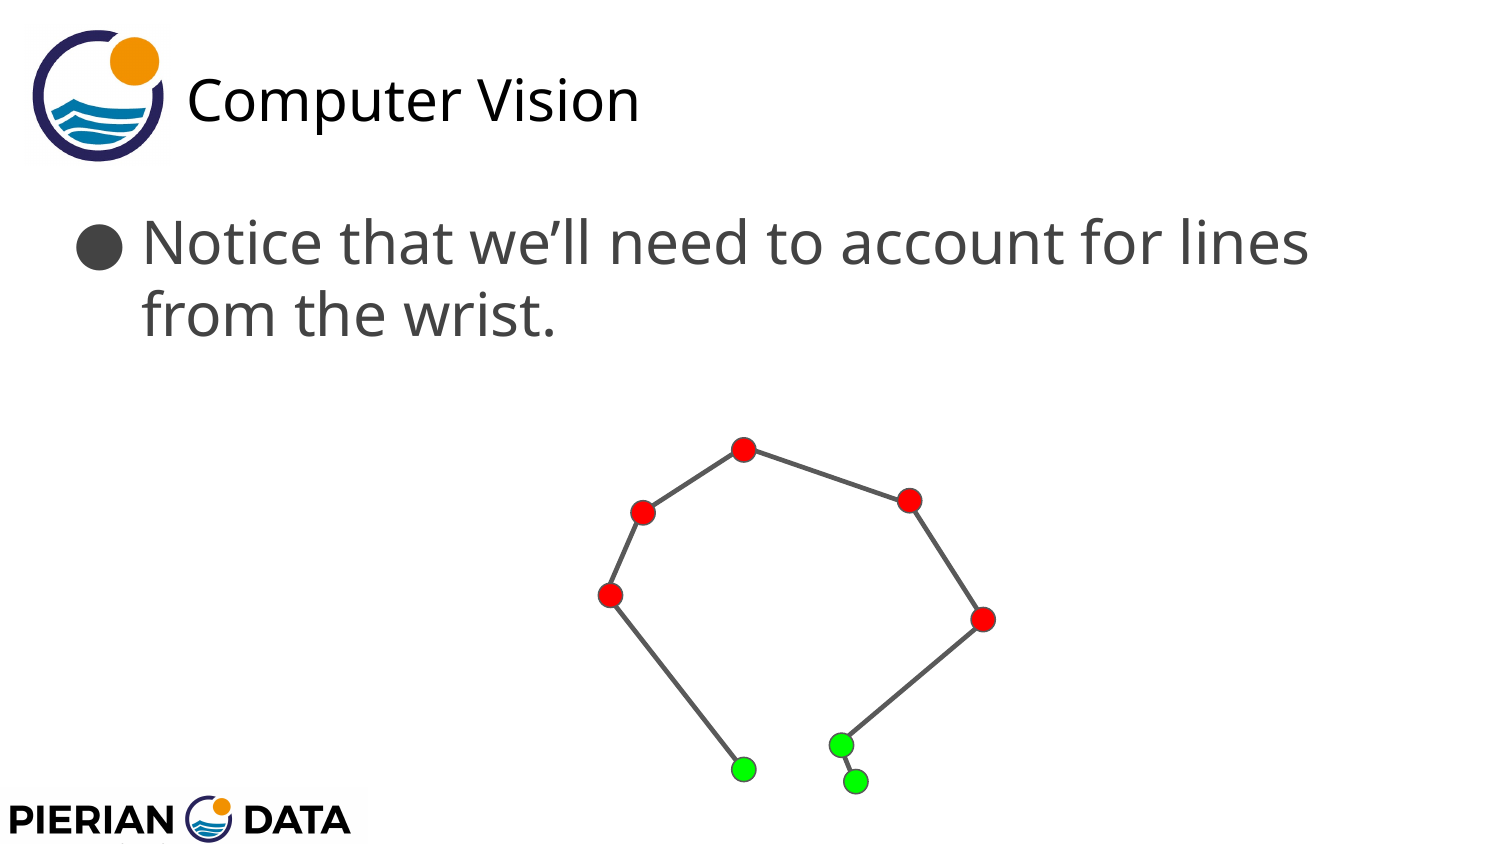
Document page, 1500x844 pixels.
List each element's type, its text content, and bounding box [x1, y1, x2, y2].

text_box [897, 488, 922, 513]
text_box [971, 607, 996, 632]
list Notice that we’ll need to account for lines from the wrist. [51, 189, 1476, 750]
text_box [731, 437, 756, 463]
text_box [630, 500, 656, 525]
text_box [843, 769, 869, 794]
title Computer Vision [176, 48, 1449, 143]
text_box [731, 757, 756, 782]
picture [24, 24, 172, 167]
text_box [829, 733, 854, 758]
picture [0, 787, 368, 844]
text_box [610, 451, 977, 777]
text_box [598, 583, 623, 608]
